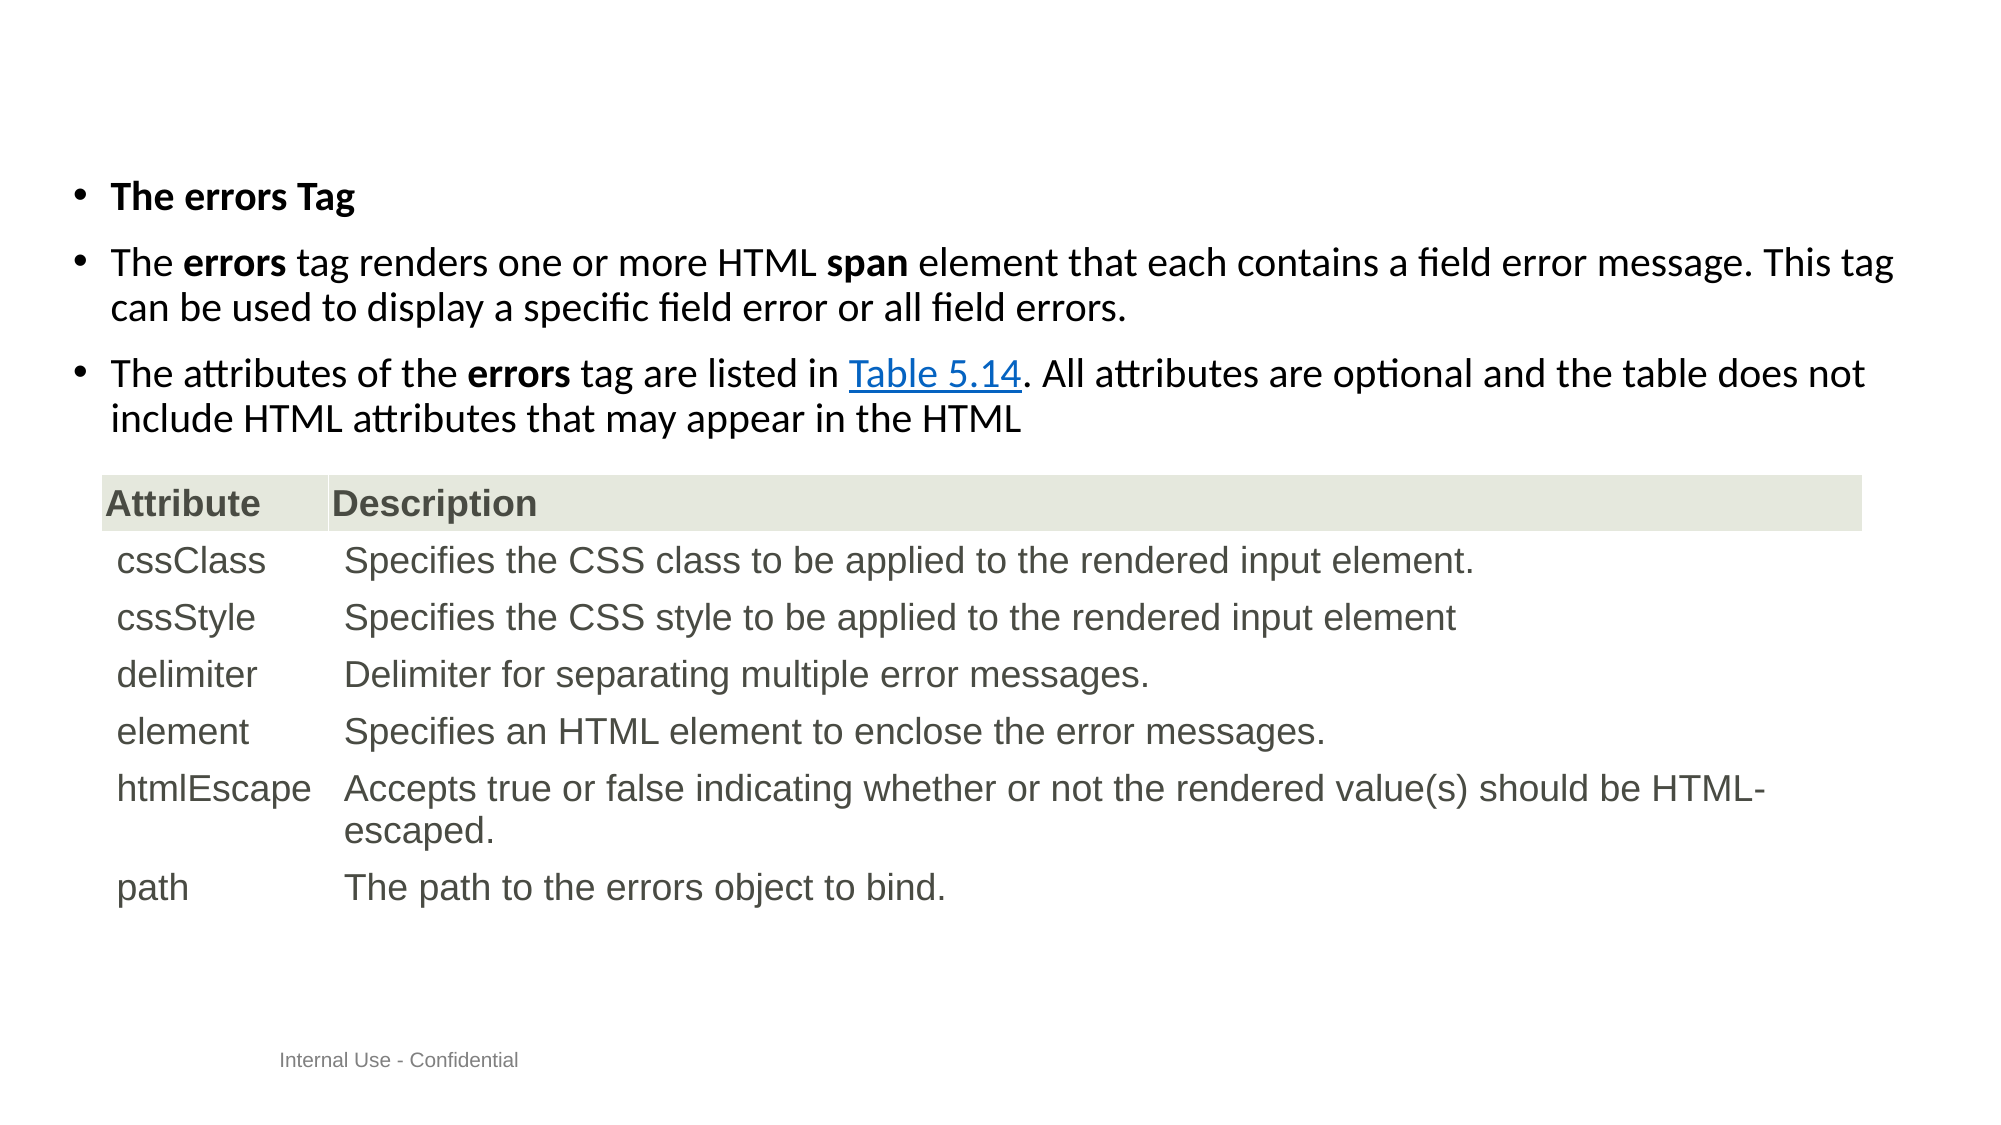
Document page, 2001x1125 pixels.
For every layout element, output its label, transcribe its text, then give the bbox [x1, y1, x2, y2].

table_cell htmlEscape [102, 761, 328, 858]
table_cell Accepts true or false indicating whether or not the rendered value(s) should be HTML-escaped. [329, 761, 1862, 858]
table_cell path [102, 860, 328, 915]
table_cell Specifies the CSS style to be applied to the rendered input element [329, 590, 1862, 645]
table_cell cssClass [102, 533, 328, 588]
table_cell element [102, 704, 328, 759]
table_header Description [329, 475, 1862, 531]
table_cell Specifies the CSS class to be applied to the rendered input element. [329, 533, 1862, 588]
table_cell delimiter [102, 647, 328, 702]
table_header Attribute [102, 475, 328, 531]
list The errors Tag The errors tag renders one or more HTML span element that each contains a field error message. This tag can be used to display a specific field error or all field errors. The attributes of the errors tag are listed in Table 5.14. All attributes are optional and the table does not include HTML attributes that may appear in the HTML [58, 166, 1948, 1106]
table_cell cssStyle [102, 590, 328, 645]
table_cell The path to the errors object to bind. [329, 860, 1862, 915]
table_cell Specifies an HTML element to enclose the error messages. [329, 704, 1862, 759]
table_cell Delimiter for separating multiple error messages. [329, 647, 1862, 702]
